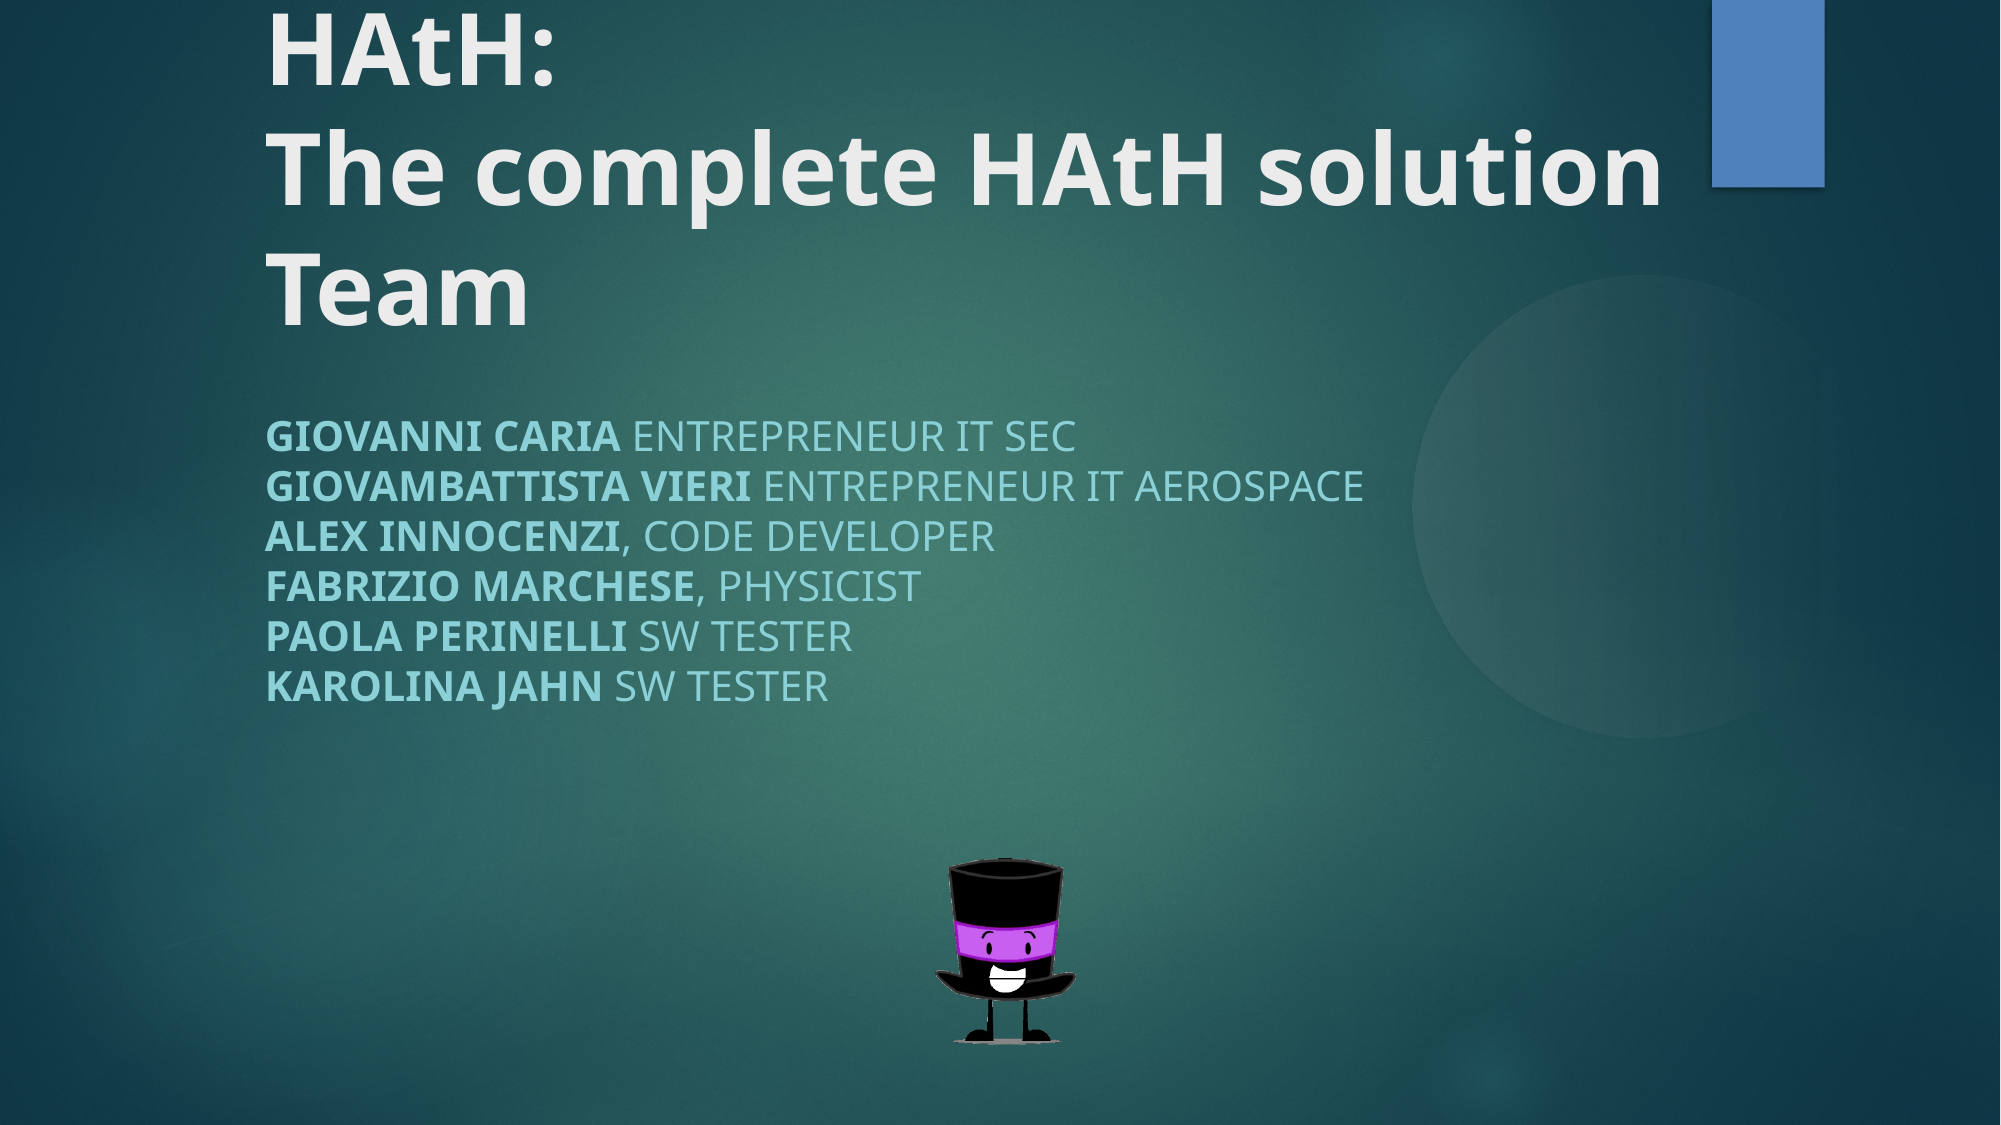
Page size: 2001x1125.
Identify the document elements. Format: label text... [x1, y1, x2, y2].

text_box Giovanni Caria entrepreneur IT sec​ Giovambattista Vieri entrepreneur IT aerospace​ Alex Innocenzi, Code Developer ​​ Fabrizio Marchese, physicist​ Paola Perinelli sw tester​ Karolina Jahn sw tester ​ [249, 402, 1750, 882]
picture [0, 0, 2001, 1125]
text_box HAtH: The complete HAtH solution Team [249, 184, 1942, 353]
